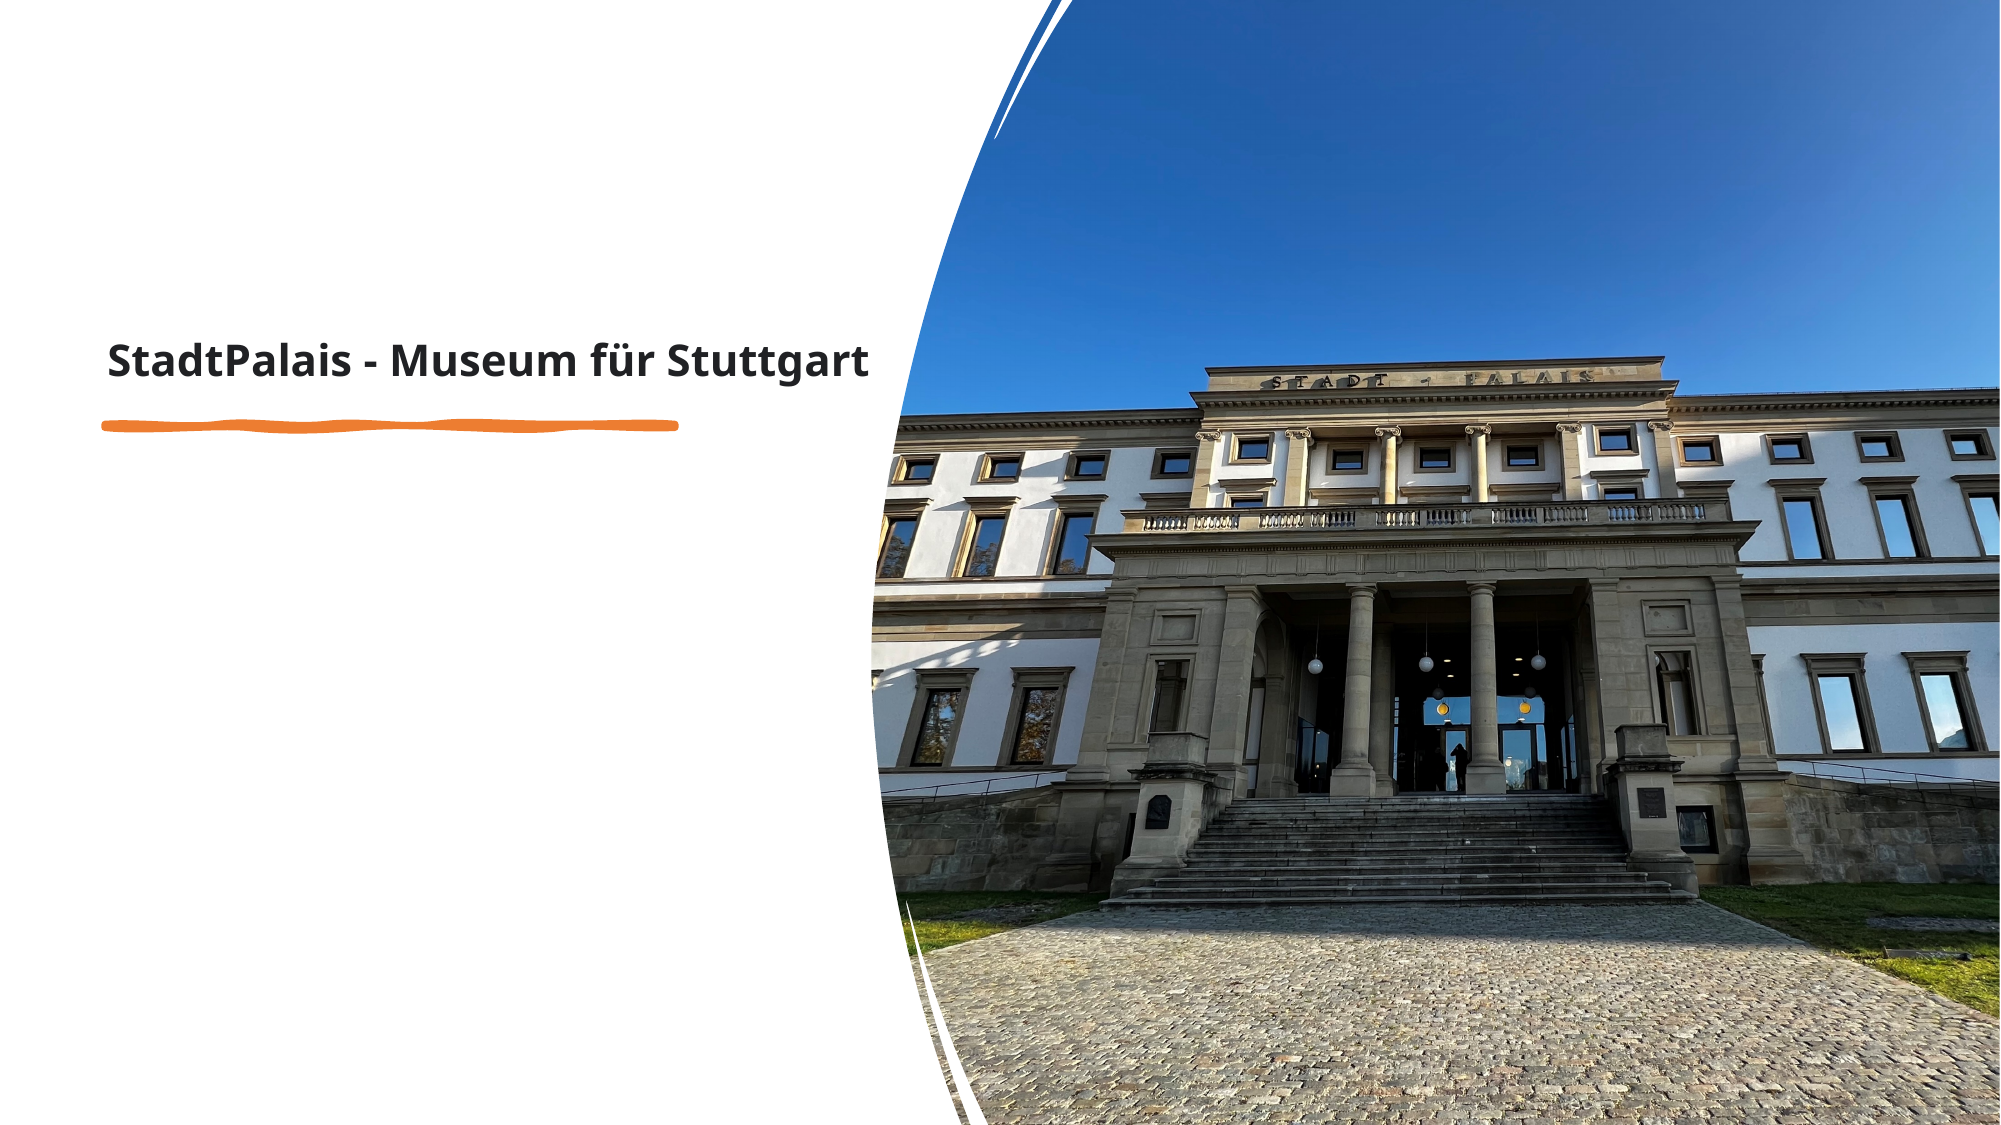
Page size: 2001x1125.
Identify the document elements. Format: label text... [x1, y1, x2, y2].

text_box [0, 0, 871, 1125]
text_box [103, 421, 676, 431]
picture [871, 0, 2000, 1125]
title StadtPalais - Museum für Stuttgart [92, 306, 871, 394]
